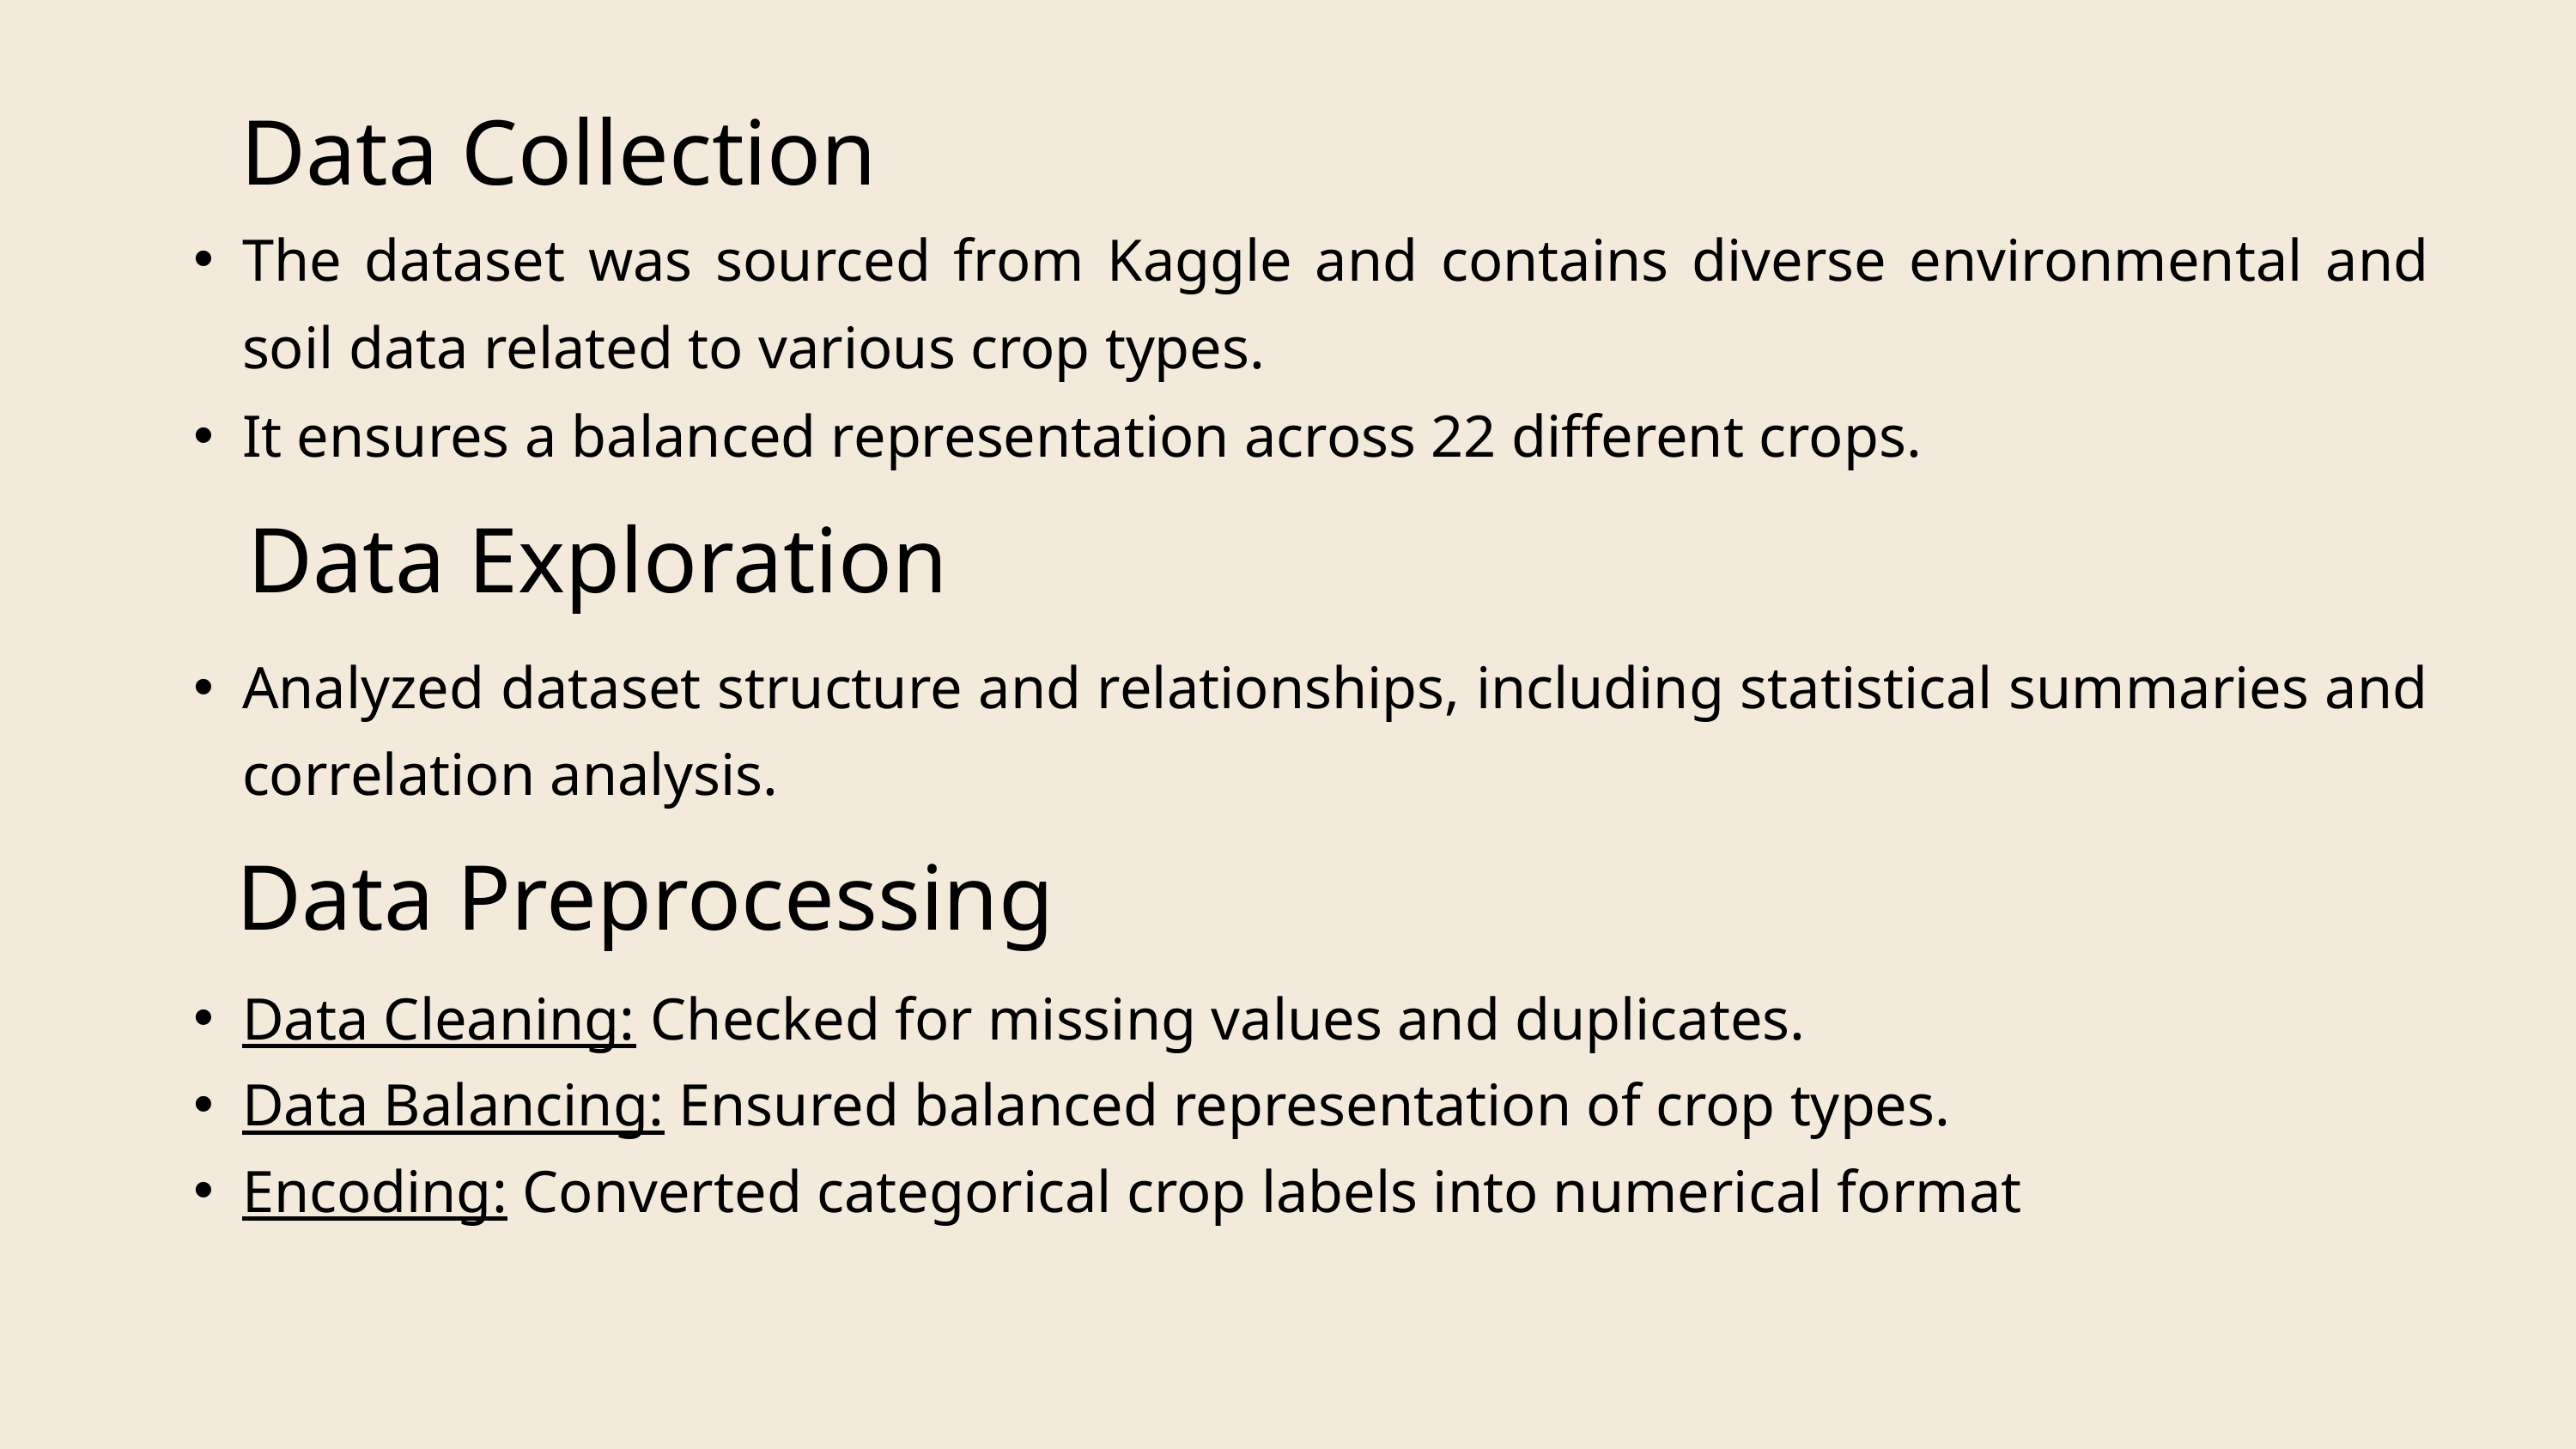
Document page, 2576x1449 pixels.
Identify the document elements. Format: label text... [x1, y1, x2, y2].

text_box Data Exploration [190, 485, 983, 611]
text_box Analyzed dataset structure and relationships, including statistical summaries and correlation analysis. [144, 634, 2432, 807]
text_box The dataset was sourced from Kaggle and contains diverse environmental and soil data related to various crop types. It ensures a balanced representation across 22 different crops. [144, 203, 2432, 634]
text_box Data Collection [190, 77, 906, 203]
text_box Data Preprocessing [190, 822, 1078, 949]
text_box Data Cleaning: Checked for missing values and duplicates. Data Balancing: Ensured balanced representation of crop types. Encoding: Converted categorical crop labels into numerical format [144, 964, 2432, 1311]
